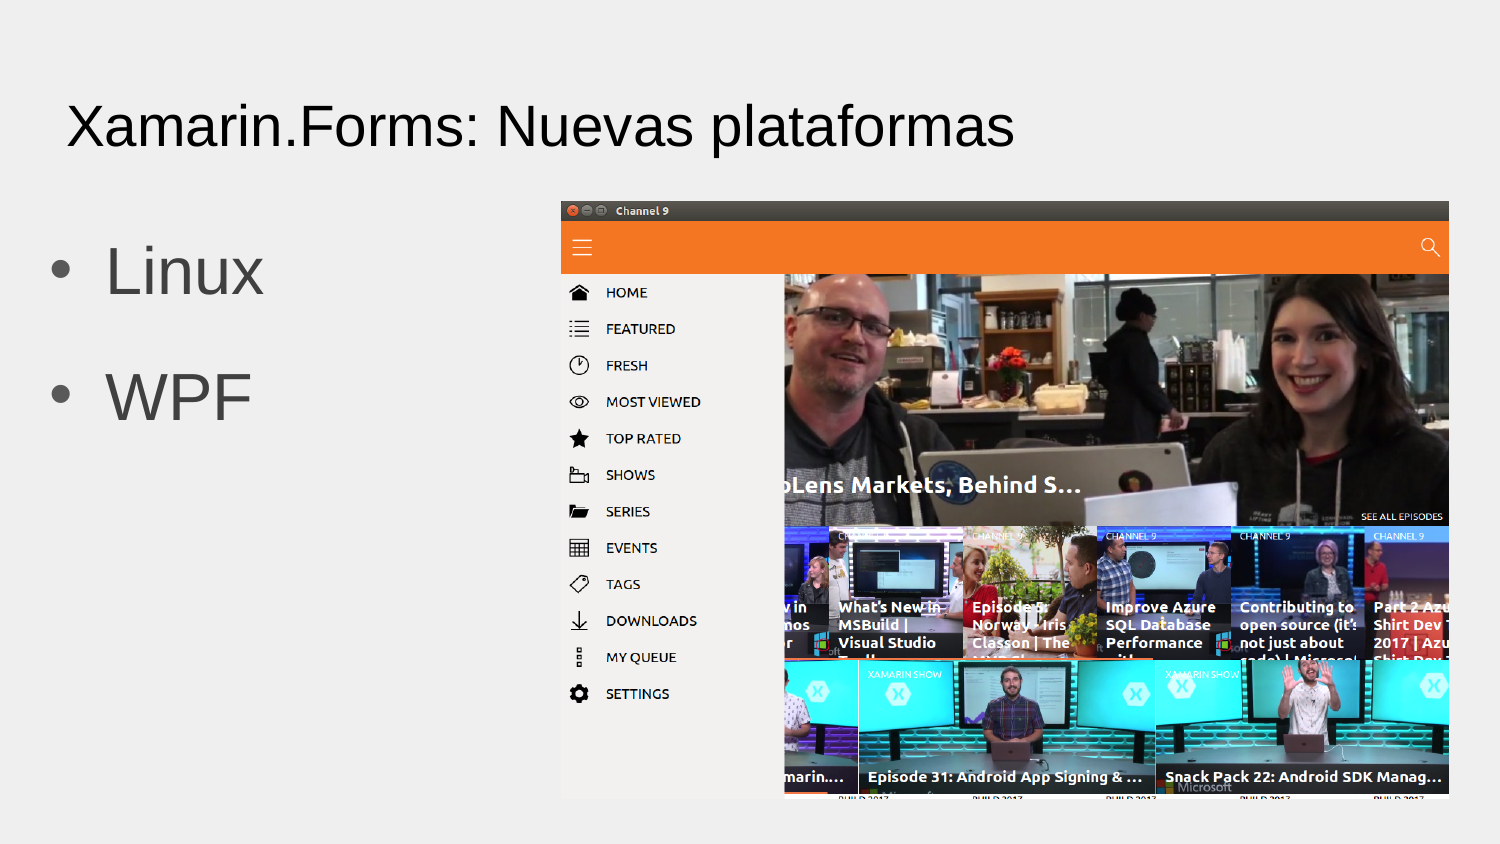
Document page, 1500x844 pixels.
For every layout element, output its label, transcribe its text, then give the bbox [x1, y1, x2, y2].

picture [560, 201, 1450, 799]
title Xamarin.Forms: Nuevas plataformas [51, 72, 1449, 167]
list Linux WPF [34, 201, 564, 808]
